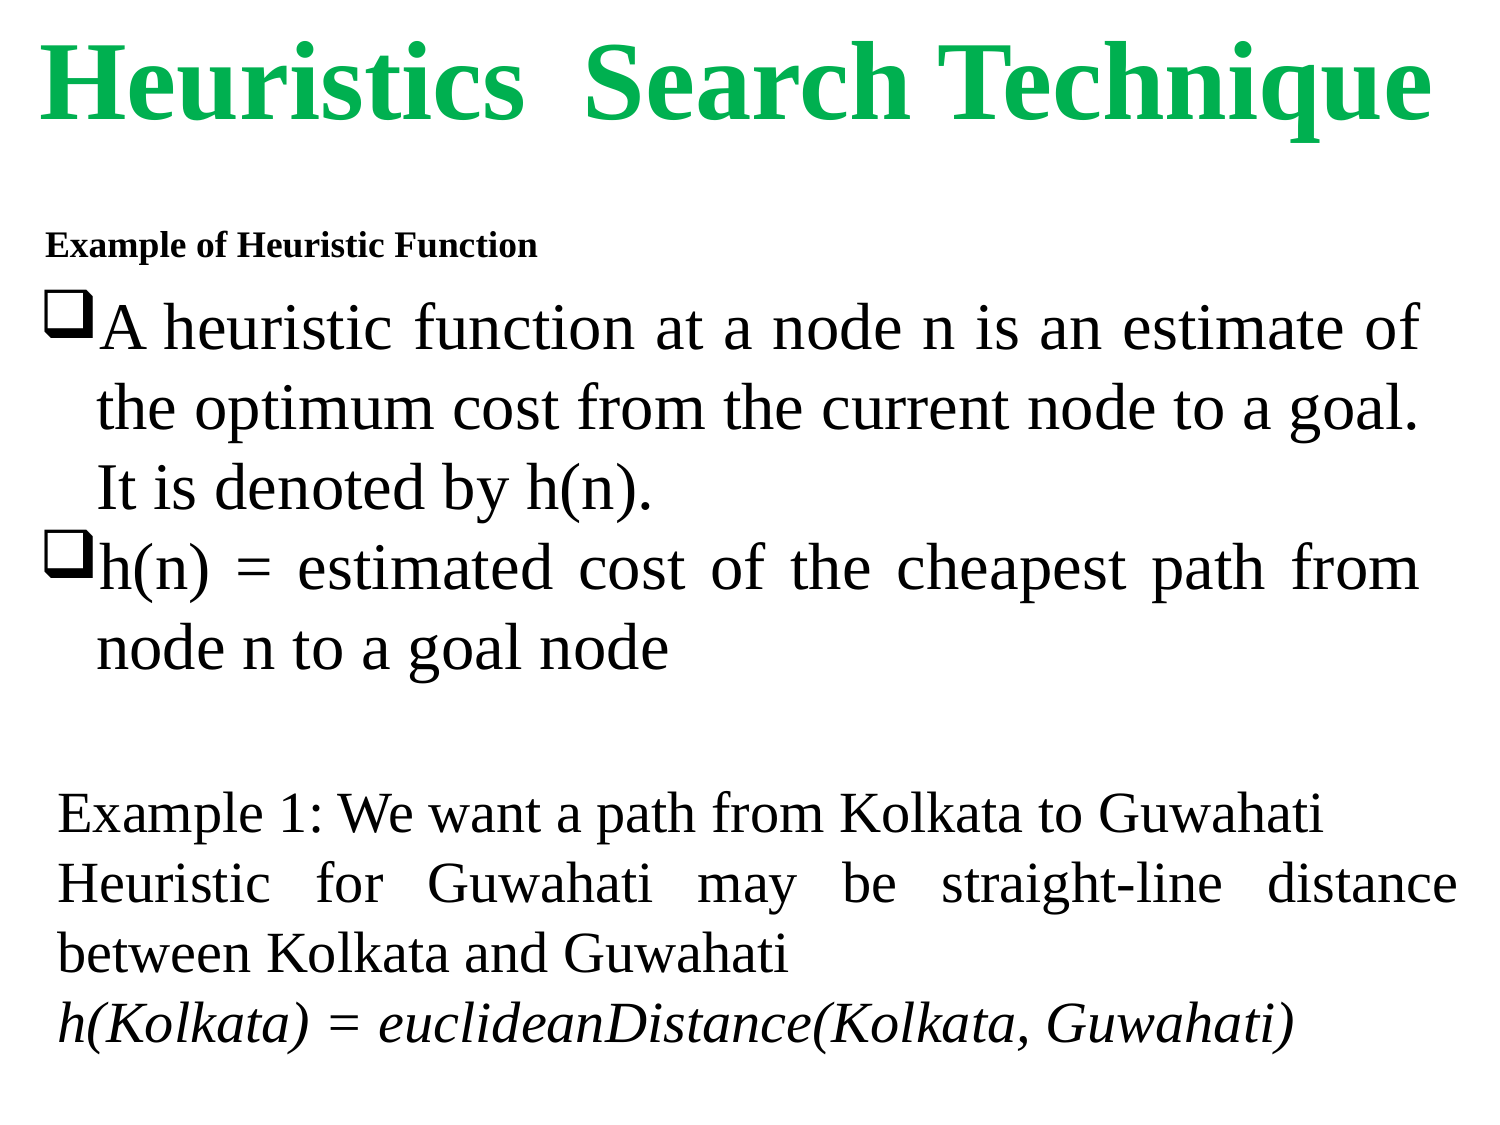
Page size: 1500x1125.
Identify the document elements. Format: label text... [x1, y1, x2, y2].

text_box A heuristic function at a node n is an estimate of the optimum cost from the current node to a goal. It is denoted by h(n). h(n) = estimated cost of the cheapest path from node n to a goal node [24, 275, 1438, 691]
text_box Heuristics Search Technique [24, 0, 1492, 150]
text_box Example of Heuristic Function [30, 212, 563, 273]
text_box Example 1: We want a path from Kolkata to Guwahati Heuristic for Guwahati may be straight-line distance between Kolkata and Guwahati h(Kolkata) = euclideanDistance(Kolkata, Guwahati) [42, 766, 1474, 1062]
